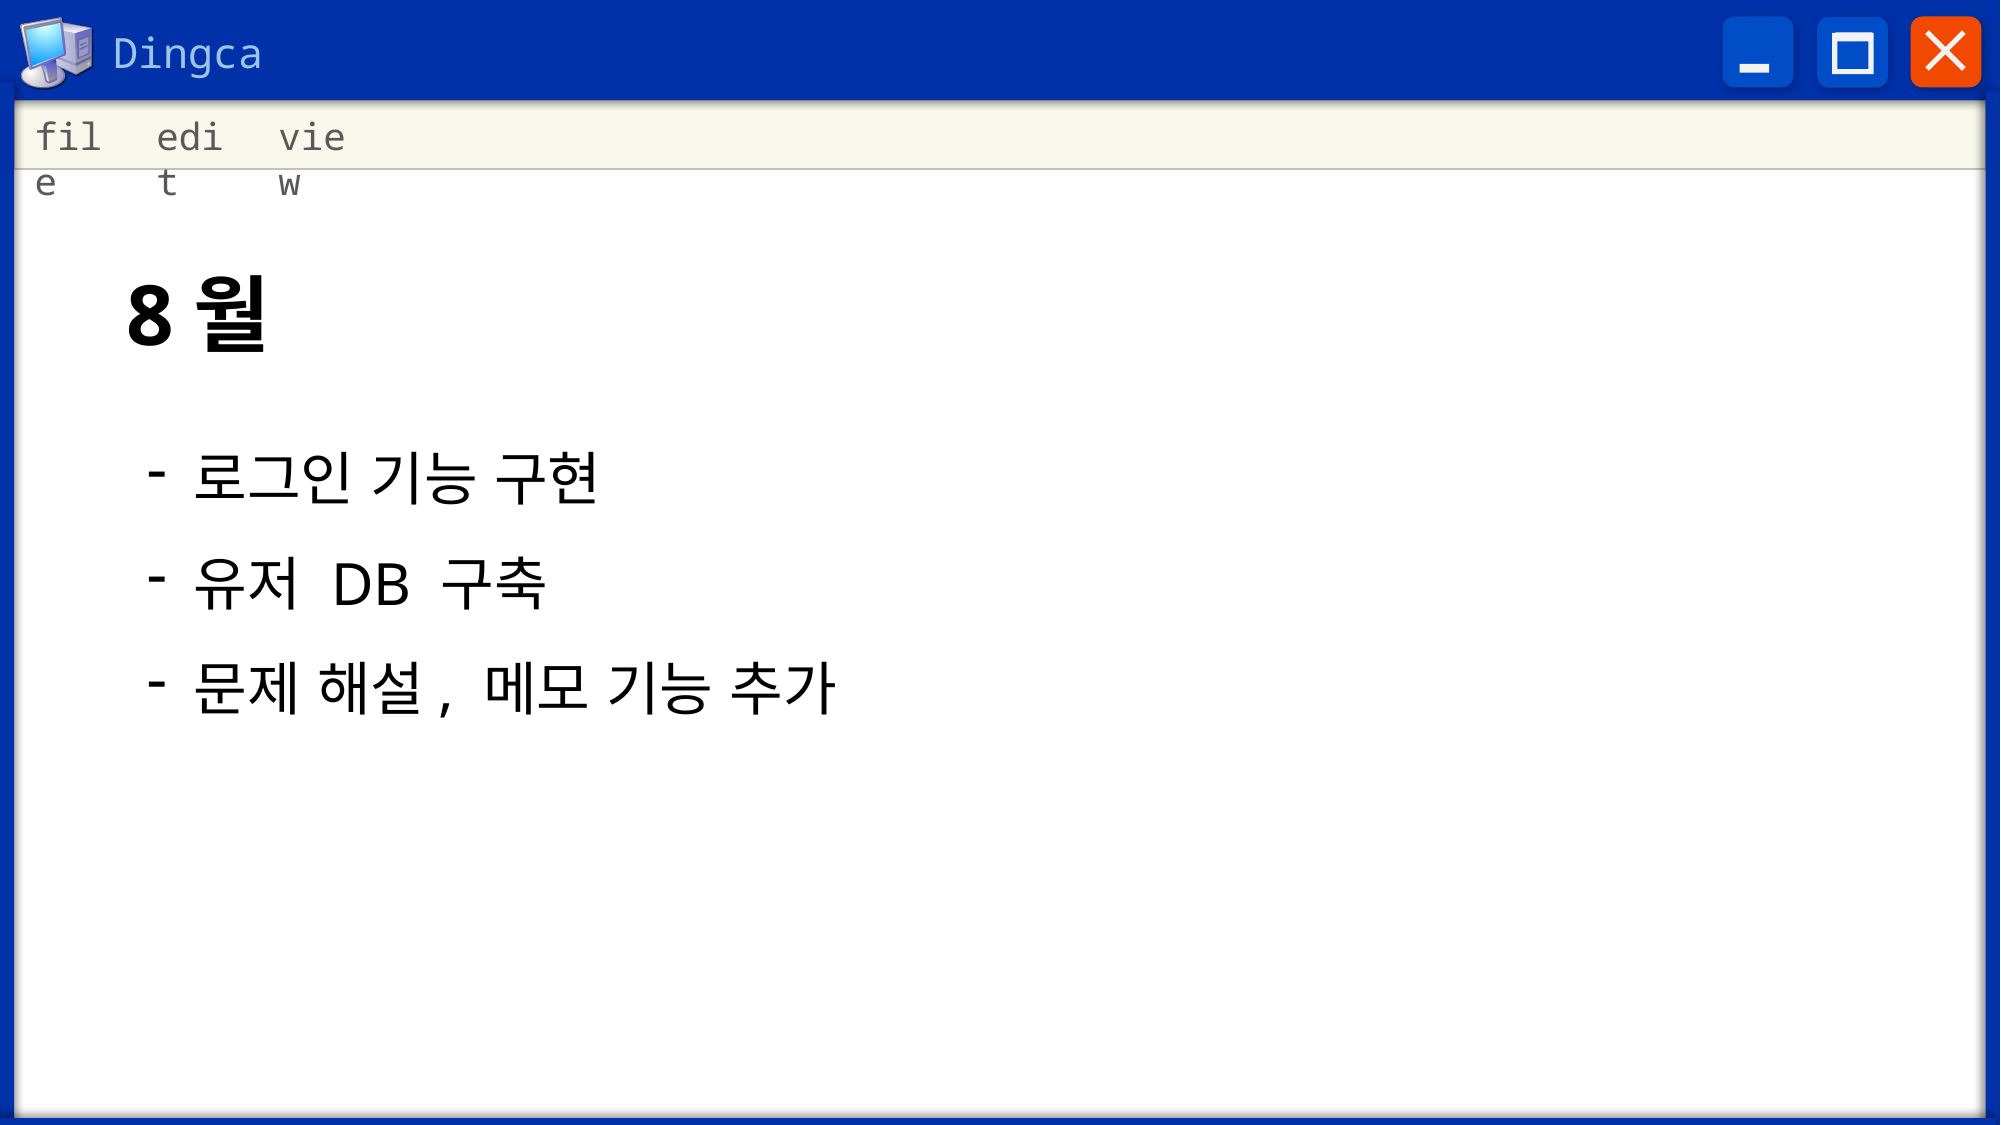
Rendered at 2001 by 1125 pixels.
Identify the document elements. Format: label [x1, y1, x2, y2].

text_box [0, 0, 2000, 1125]
